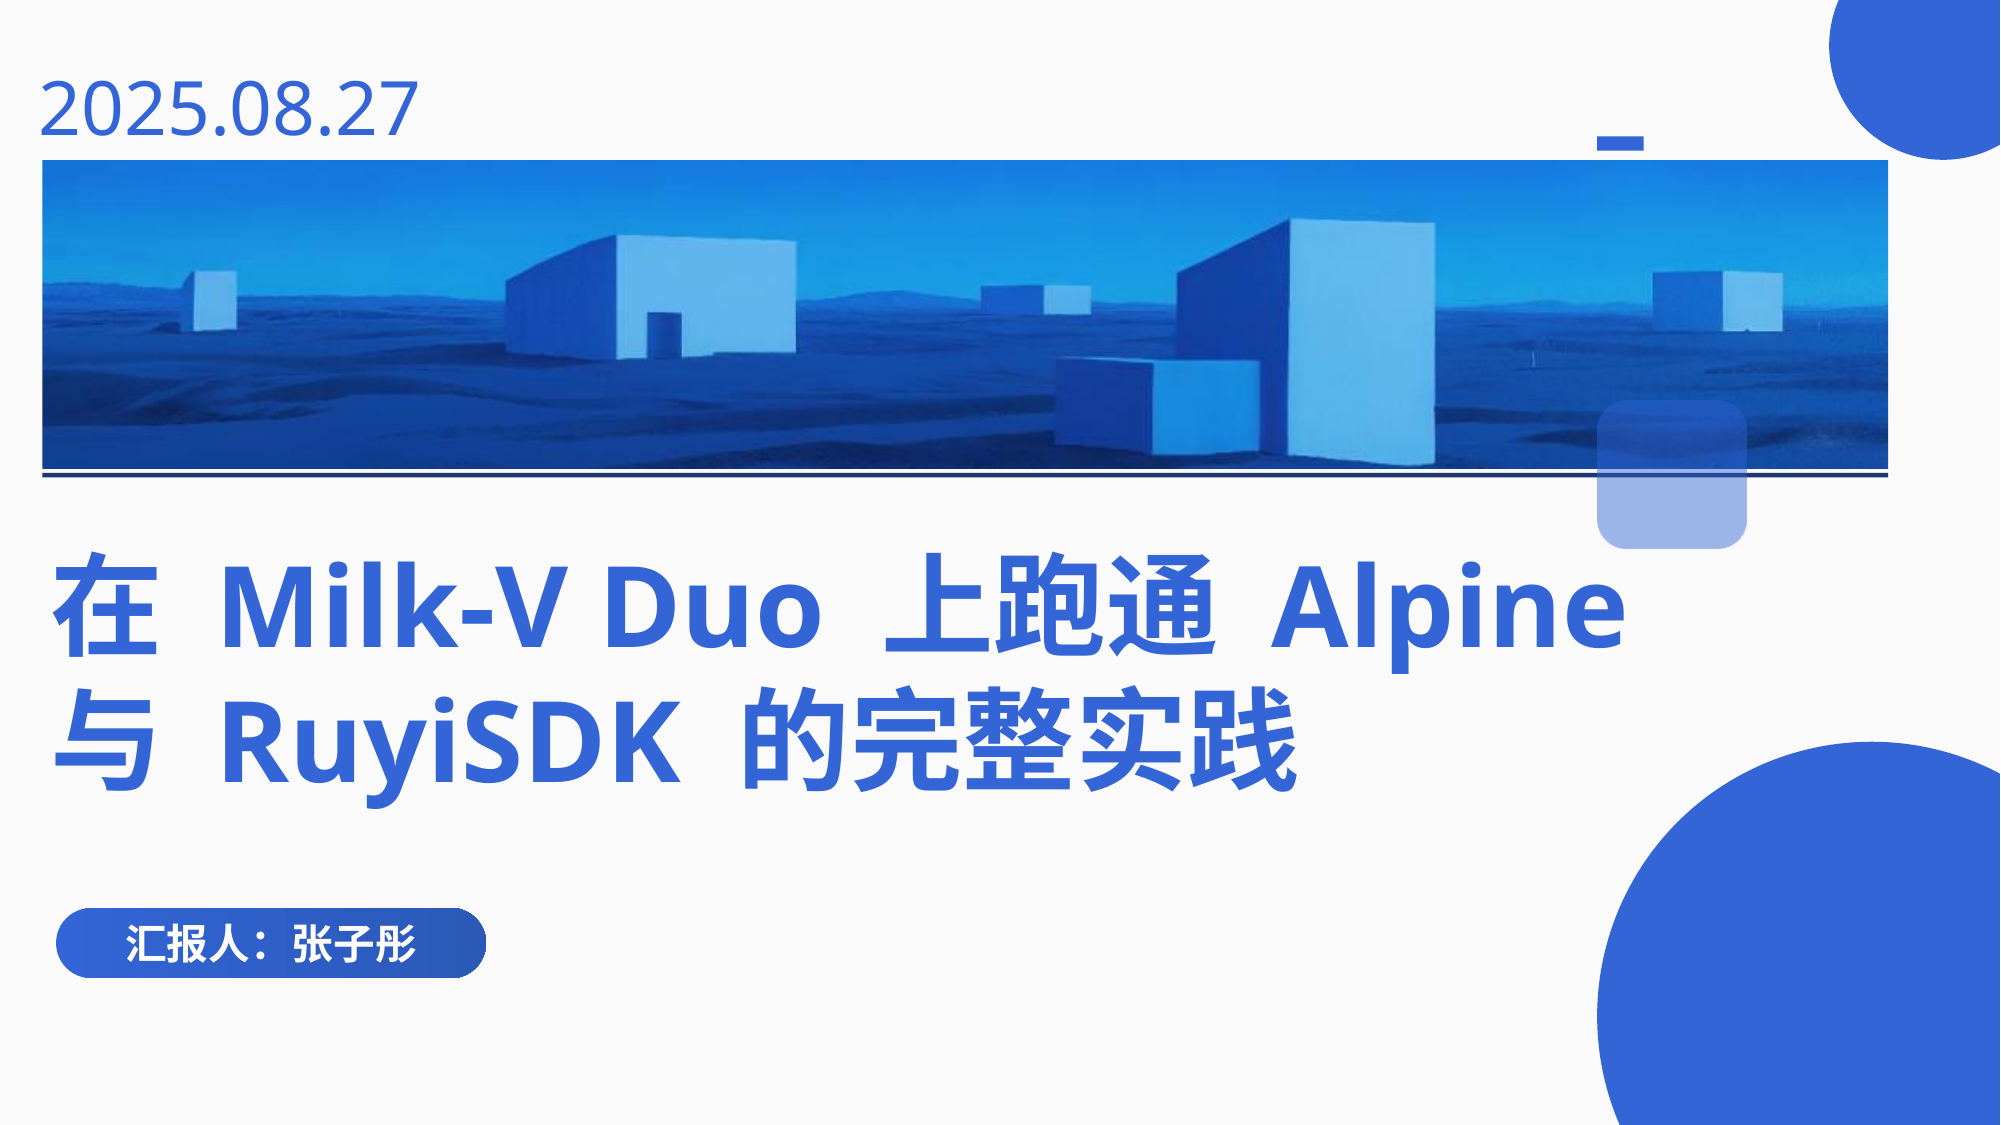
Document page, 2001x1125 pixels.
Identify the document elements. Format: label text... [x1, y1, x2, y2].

text_box 汇报人：张子彤 [56, 910, 486, 982]
text_box 2025.08.27 [23, 43, 547, 168]
text_box 在 Milk-V Duo 上跑通 Alpine 与 RuyiSDK 的完整实践 [35, 502, 1689, 837]
text_box [1829, 0, 2000, 160]
text_box [1597, 741, 2000, 1125]
text_box [56, 907, 487, 979]
text_box [1597, 136, 1644, 151]
picture [42, 160, 1889, 551]
